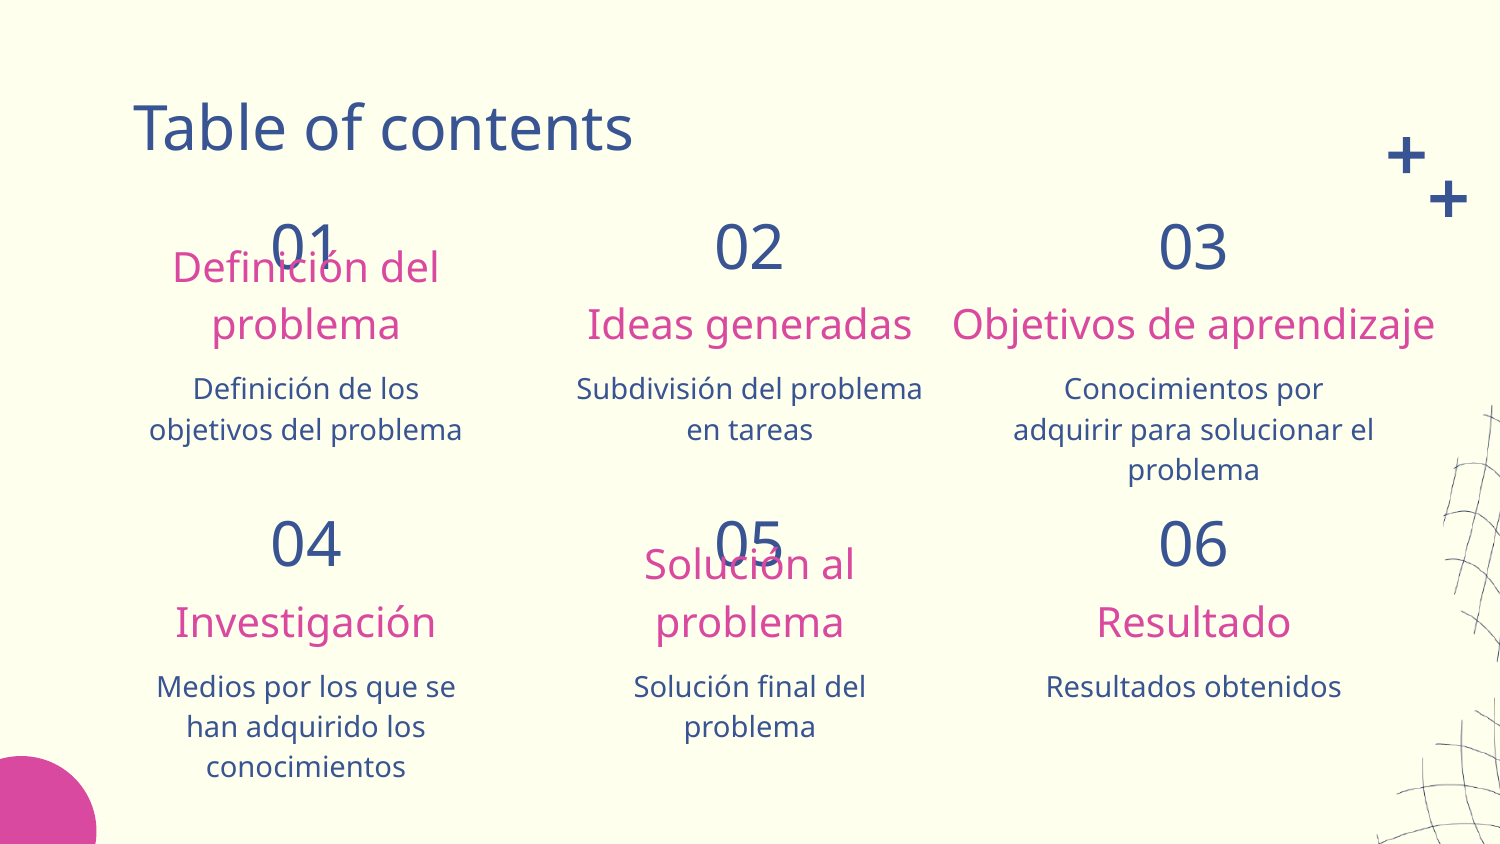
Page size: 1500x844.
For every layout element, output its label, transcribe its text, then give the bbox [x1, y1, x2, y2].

subtitle Solución al problema [540, 577, 960, 661]
title 03 [1119, 197, 1268, 280]
title 06 [1119, 494, 1268, 577]
title Table of contents [118, 72, 1382, 167]
subtitle Ideas generadas [560, 280, 931, 364]
subtitle Conocimientos por adquirir para solucionar el problema [993, 364, 1395, 459]
subtitle Subdivisión del problema en tareas [560, 364, 940, 459]
subtitle Resultado [1004, 577, 1383, 661]
subtitle Objetivos de aprendizaje [931, 280, 1457, 364]
subtitle Definición del problema [72, 280, 540, 364]
picture [1359, 0, 1500, 844]
title 04 [232, 494, 380, 577]
subtitle Resultados obtenidos [1004, 661, 1383, 756]
subtitle Solución final del problema [560, 661, 940, 756]
title 05 [676, 494, 824, 577]
title 01 [232, 197, 380, 280]
title 02 [676, 197, 824, 280]
subtitle Medios por los que se han adquirido los conocimientos [116, 661, 496, 756]
subtitle Definición de los objetivos del problema [116, 364, 496, 459]
subtitle Investigación [116, 577, 496, 661]
